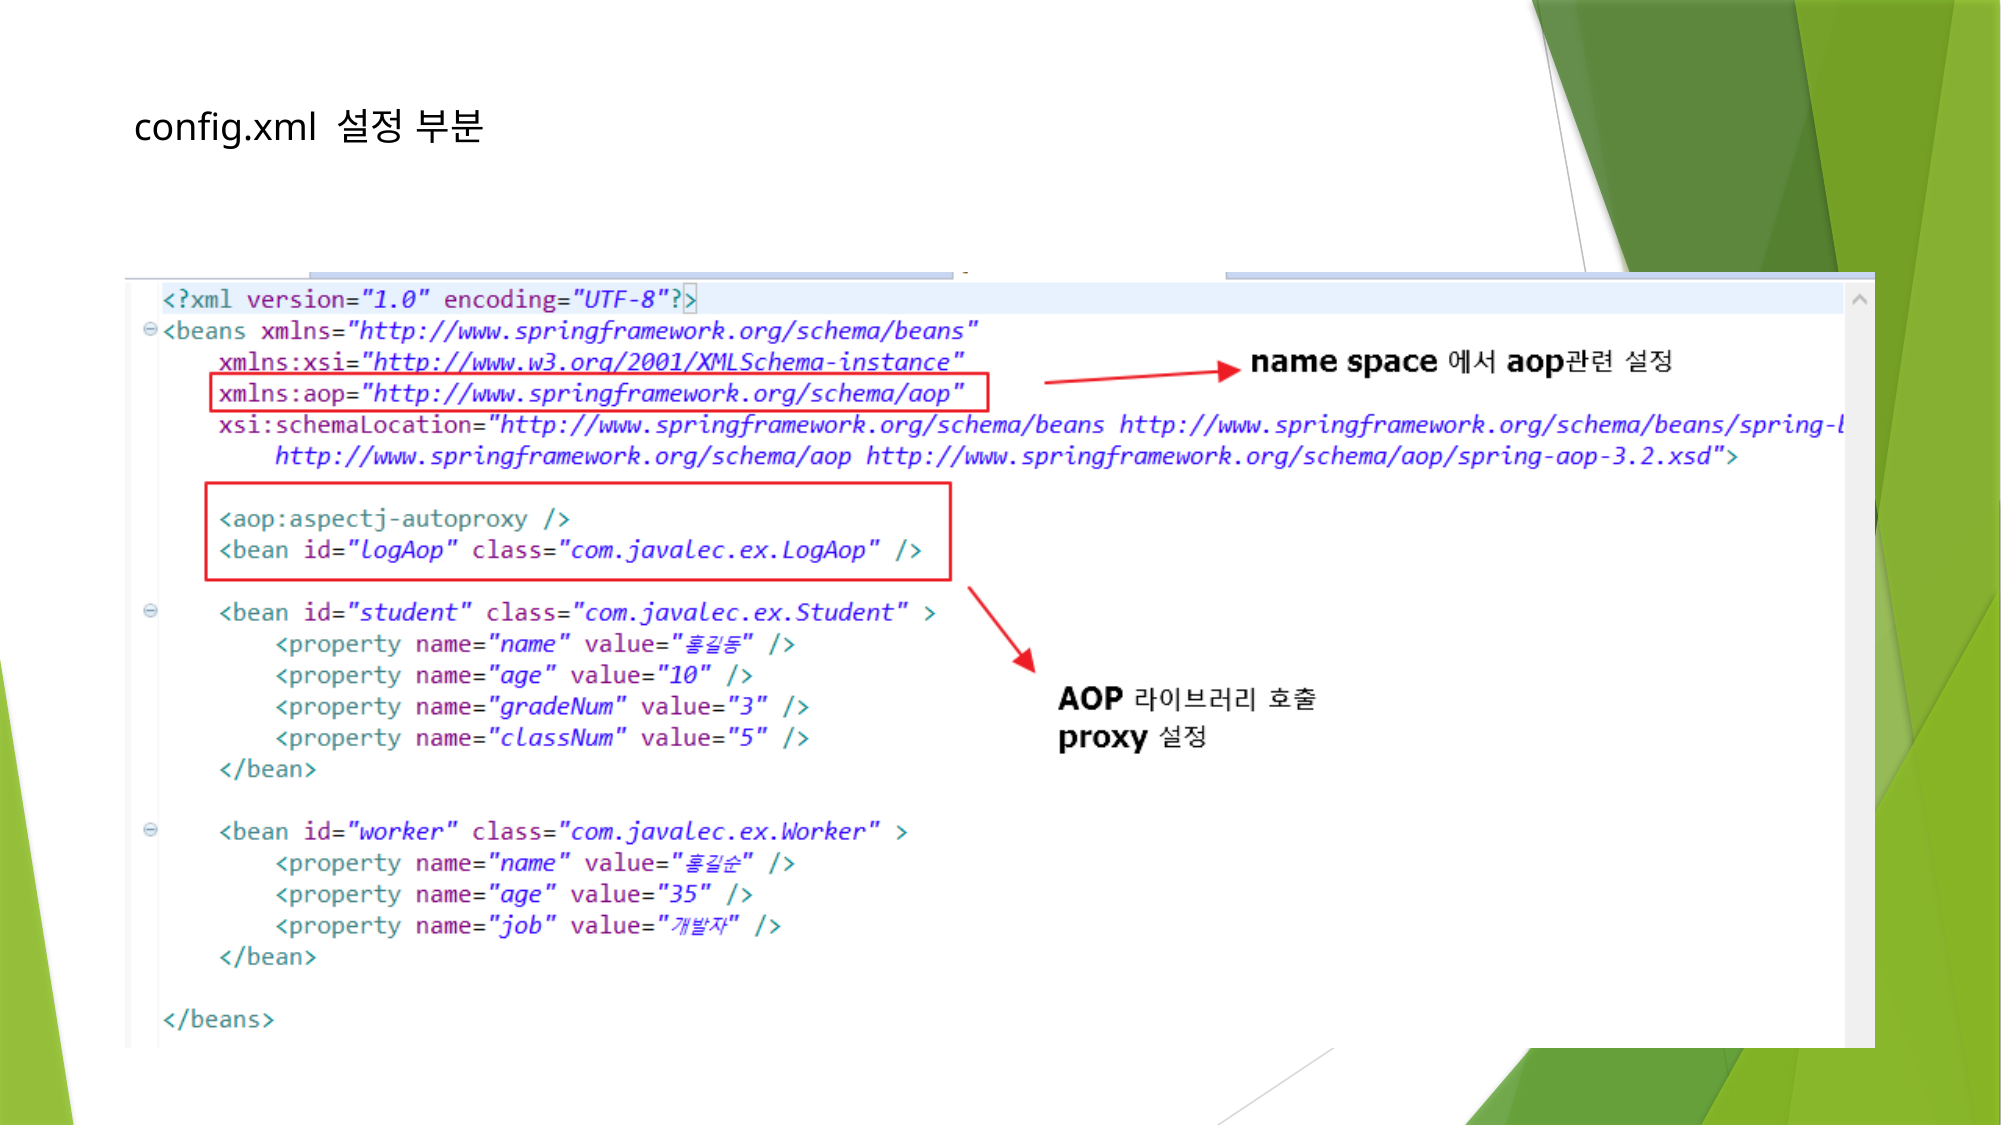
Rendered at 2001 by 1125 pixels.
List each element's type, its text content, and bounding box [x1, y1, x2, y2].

text_box config.xml 설정 부분 [118, 95, 623, 156]
picture [125, 271, 1875, 1048]
